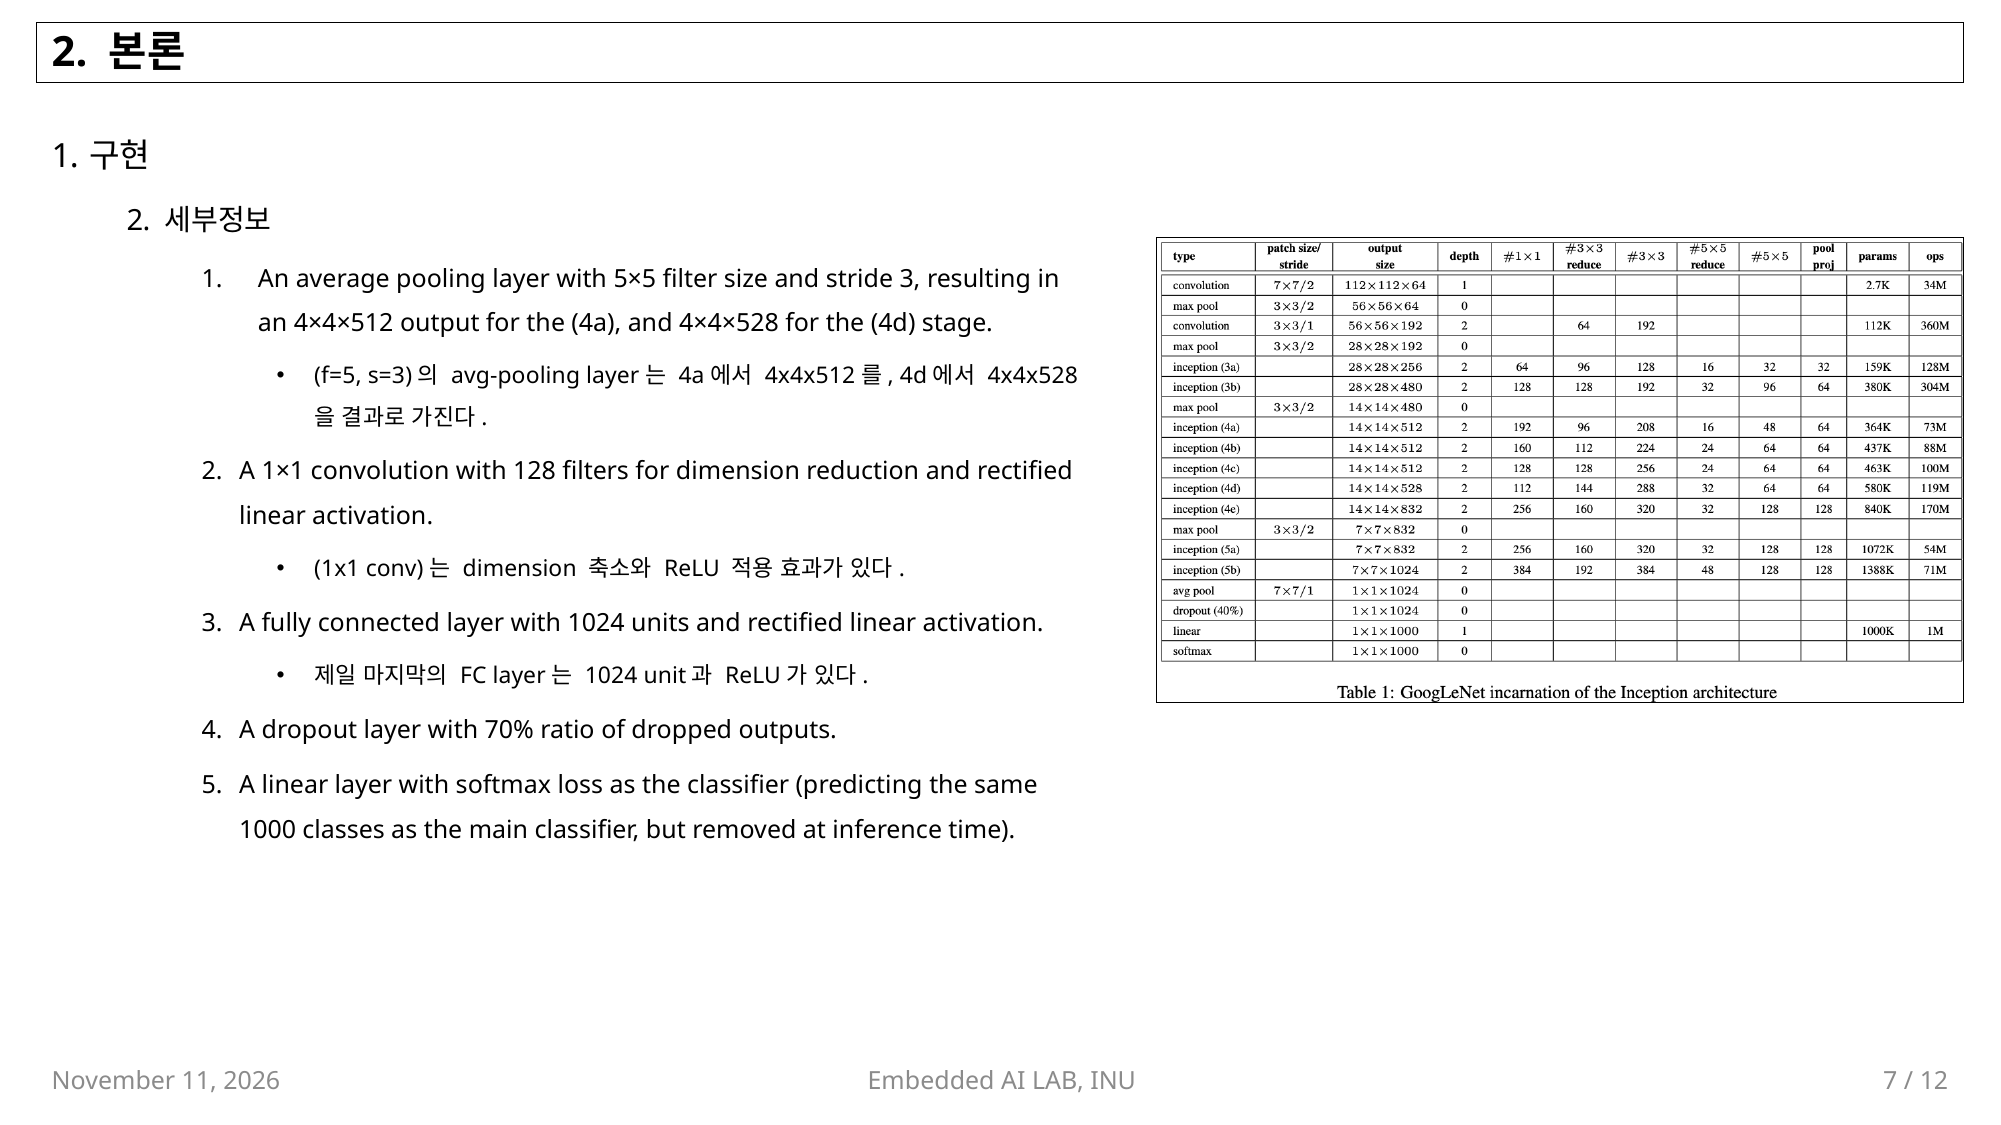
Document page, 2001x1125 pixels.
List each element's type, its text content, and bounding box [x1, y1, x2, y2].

footer Embedded AI LAB, INU [664, 1051, 1340, 1112]
list 구현 세부정보 An average pooling layer with 5×5 filter size and stride 3, resulting in an 4×4×512 output for the (4a), and 4×4×528 for the (4d) stage. (f=5, s=3)의 avg-pooling layer는 4a에서 4x4x512를, 4d에서 4x4x528을 결과로 가진다. A 1×1 convolution with 128 filters for dimension reduction and rectified linear activation. (1x1 conv)는 dimension 축소와 ReLU 적용 효과가 있다. A fully connected layer with 1024 units and rectified linear activation. 제일 마지막의 FC layer는 1024 unit과 ReLU가 있다. A dropout layer with 70% ratio of dropped outputs. A linear layer with softmax loss as the classifier (predicting the same 1000 classes as the main classifier, but removed at inference time). [36, 106, 1108, 1014]
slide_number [36, 1051, 487, 1112]
slide_number 7 / 12 [1513, 1051, 1964, 1112]
title 2. 본론 [36, 22, 1964, 83]
picture [1156, 237, 1964, 703]
